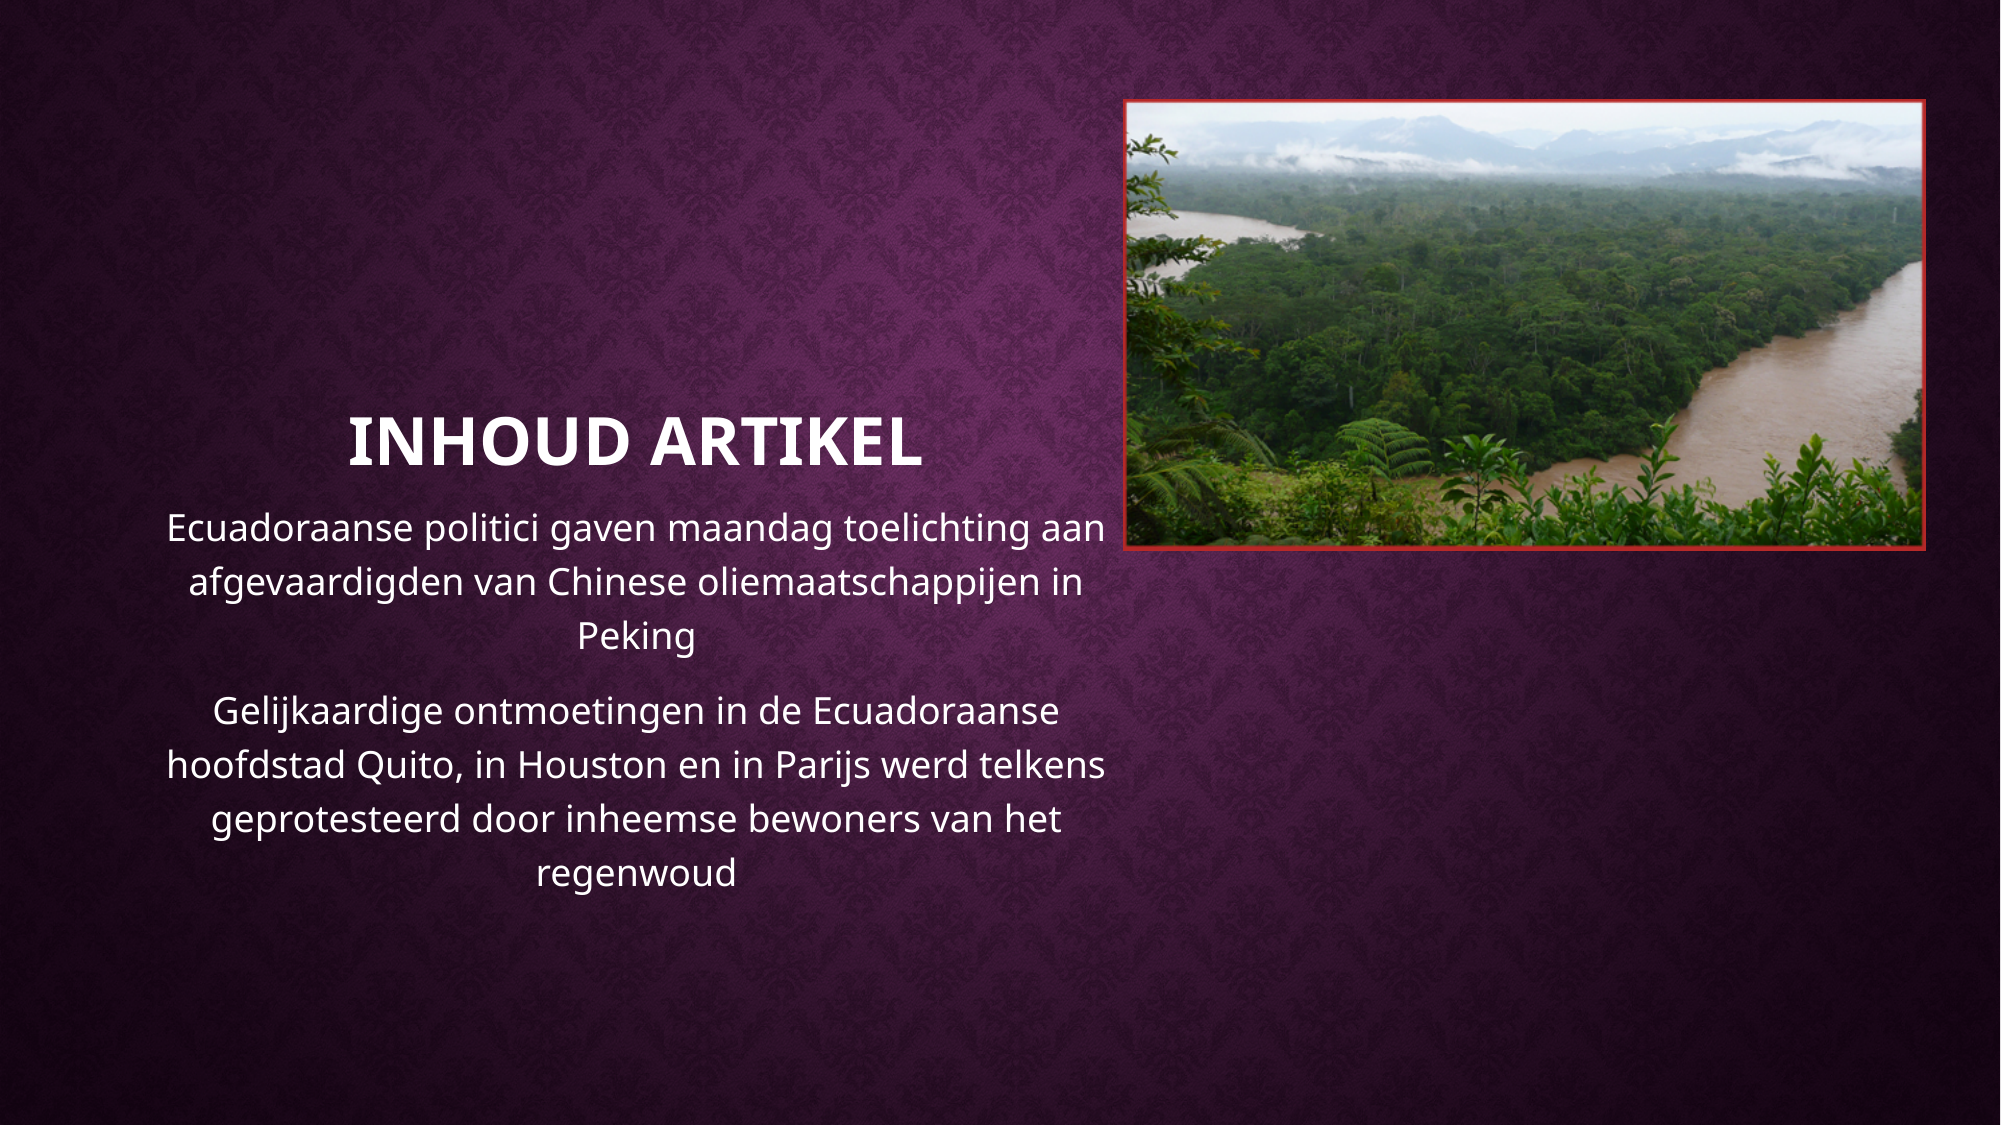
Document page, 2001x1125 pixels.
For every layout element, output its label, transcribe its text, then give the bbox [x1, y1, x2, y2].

list Ecuadoraanse politici gaven maandag toelichting aan afgevaardigden van Chinese oliemaatschappijen in Peking Gelijkaardige ontmoetingen in de Ecuadoraanse hoofdstad Quito, in Houston en in Parijs werd telkens geprotesteerd door inheemse bewoners van het regenwoud [149, 487, 1124, 950]
picture [1122, 99, 1927, 552]
title Inhoud artikel [150, 99, 1122, 487]
